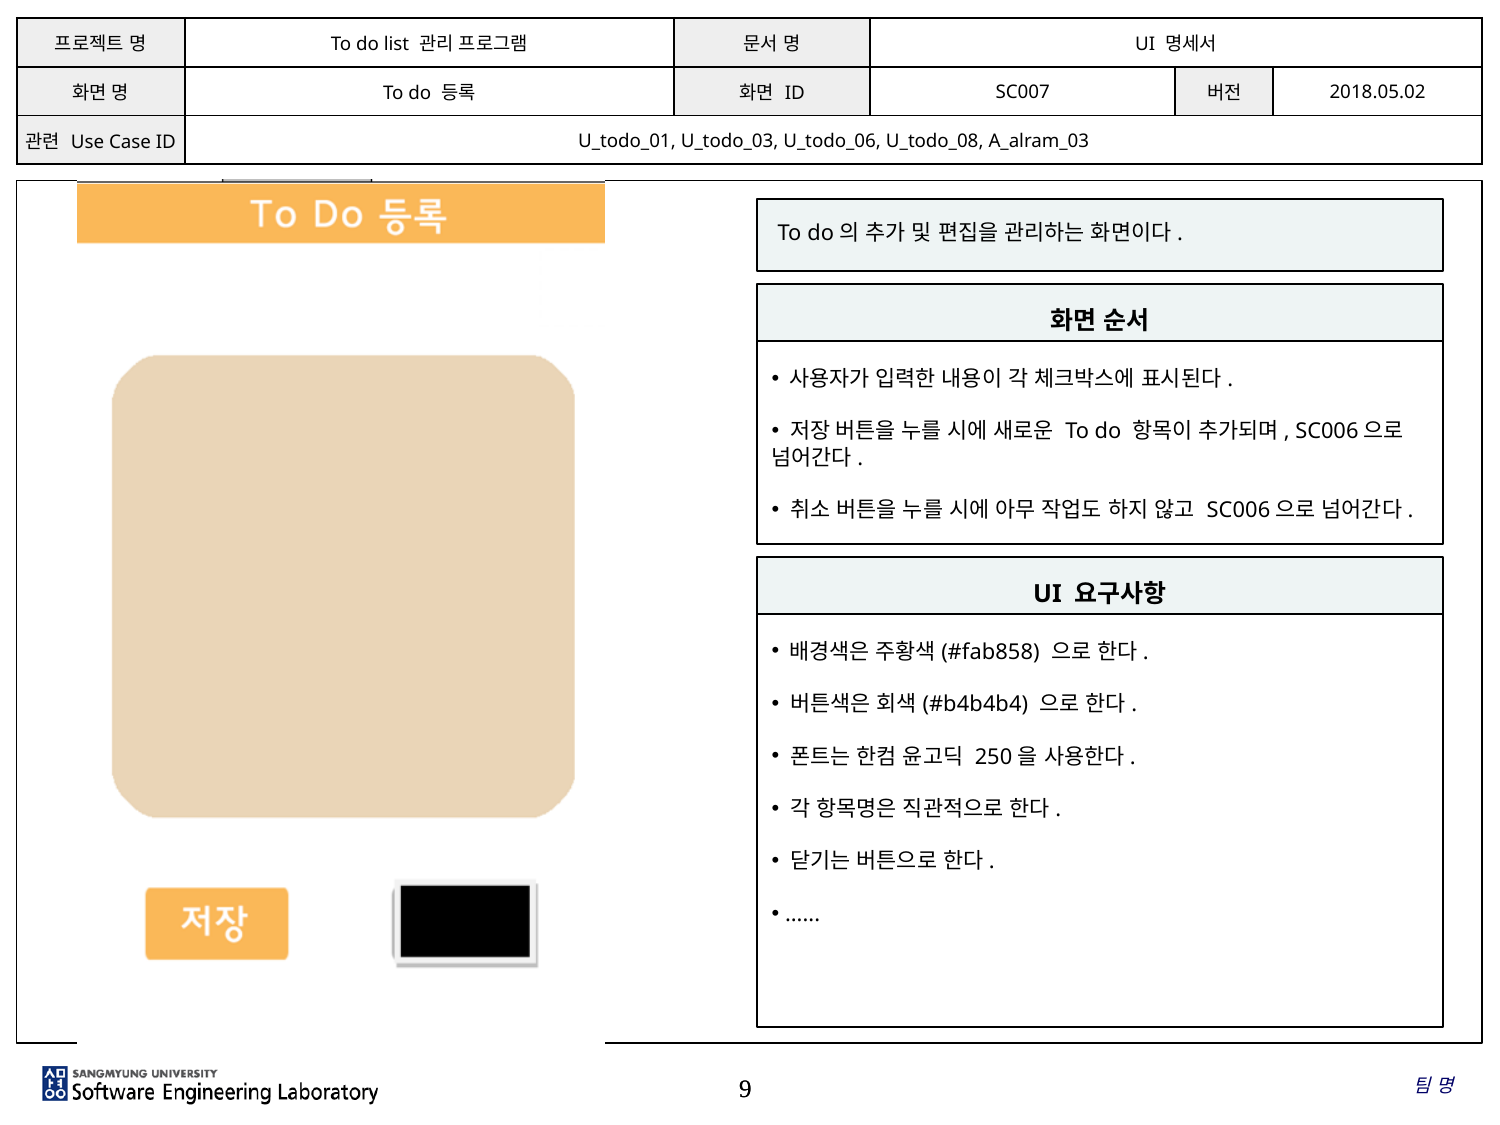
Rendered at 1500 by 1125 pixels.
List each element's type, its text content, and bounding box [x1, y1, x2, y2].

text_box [756, 556, 1444, 1028]
table_header 문서 명 [675, 19, 869, 66]
table_cell 화면 ID [675, 68, 869, 115]
table_header UI 명세서 [871, 19, 1481, 66]
table_cell U_todo_01, U_todo_03, U_todo_06, U_todo_08, A_alram_03 [186, 116, 1481, 163]
footer 팀 명 [994, 1060, 1454, 1110]
text_box To do의 추가 및 편집을 관리하는 화면이다. [756, 198, 1444, 271]
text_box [756, 283, 1444, 544]
table_header To do list 관리 프로그램 [186, 19, 673, 66]
table_cell 2018.05.02 [1274, 68, 1481, 115]
table_cell To do 등록 [186, 68, 673, 115]
table_cell 화면 명 [18, 68, 184, 115]
picture [76, 179, 605, 1046]
table_cell 관련 Use Case ID [18, 116, 184, 163]
table_header 프로젝트 명 [18, 19, 184, 66]
table_cell SC007 [871, 68, 1174, 115]
table_cell 버전 [1176, 68, 1272, 115]
picture [42, 1066, 382, 1106]
